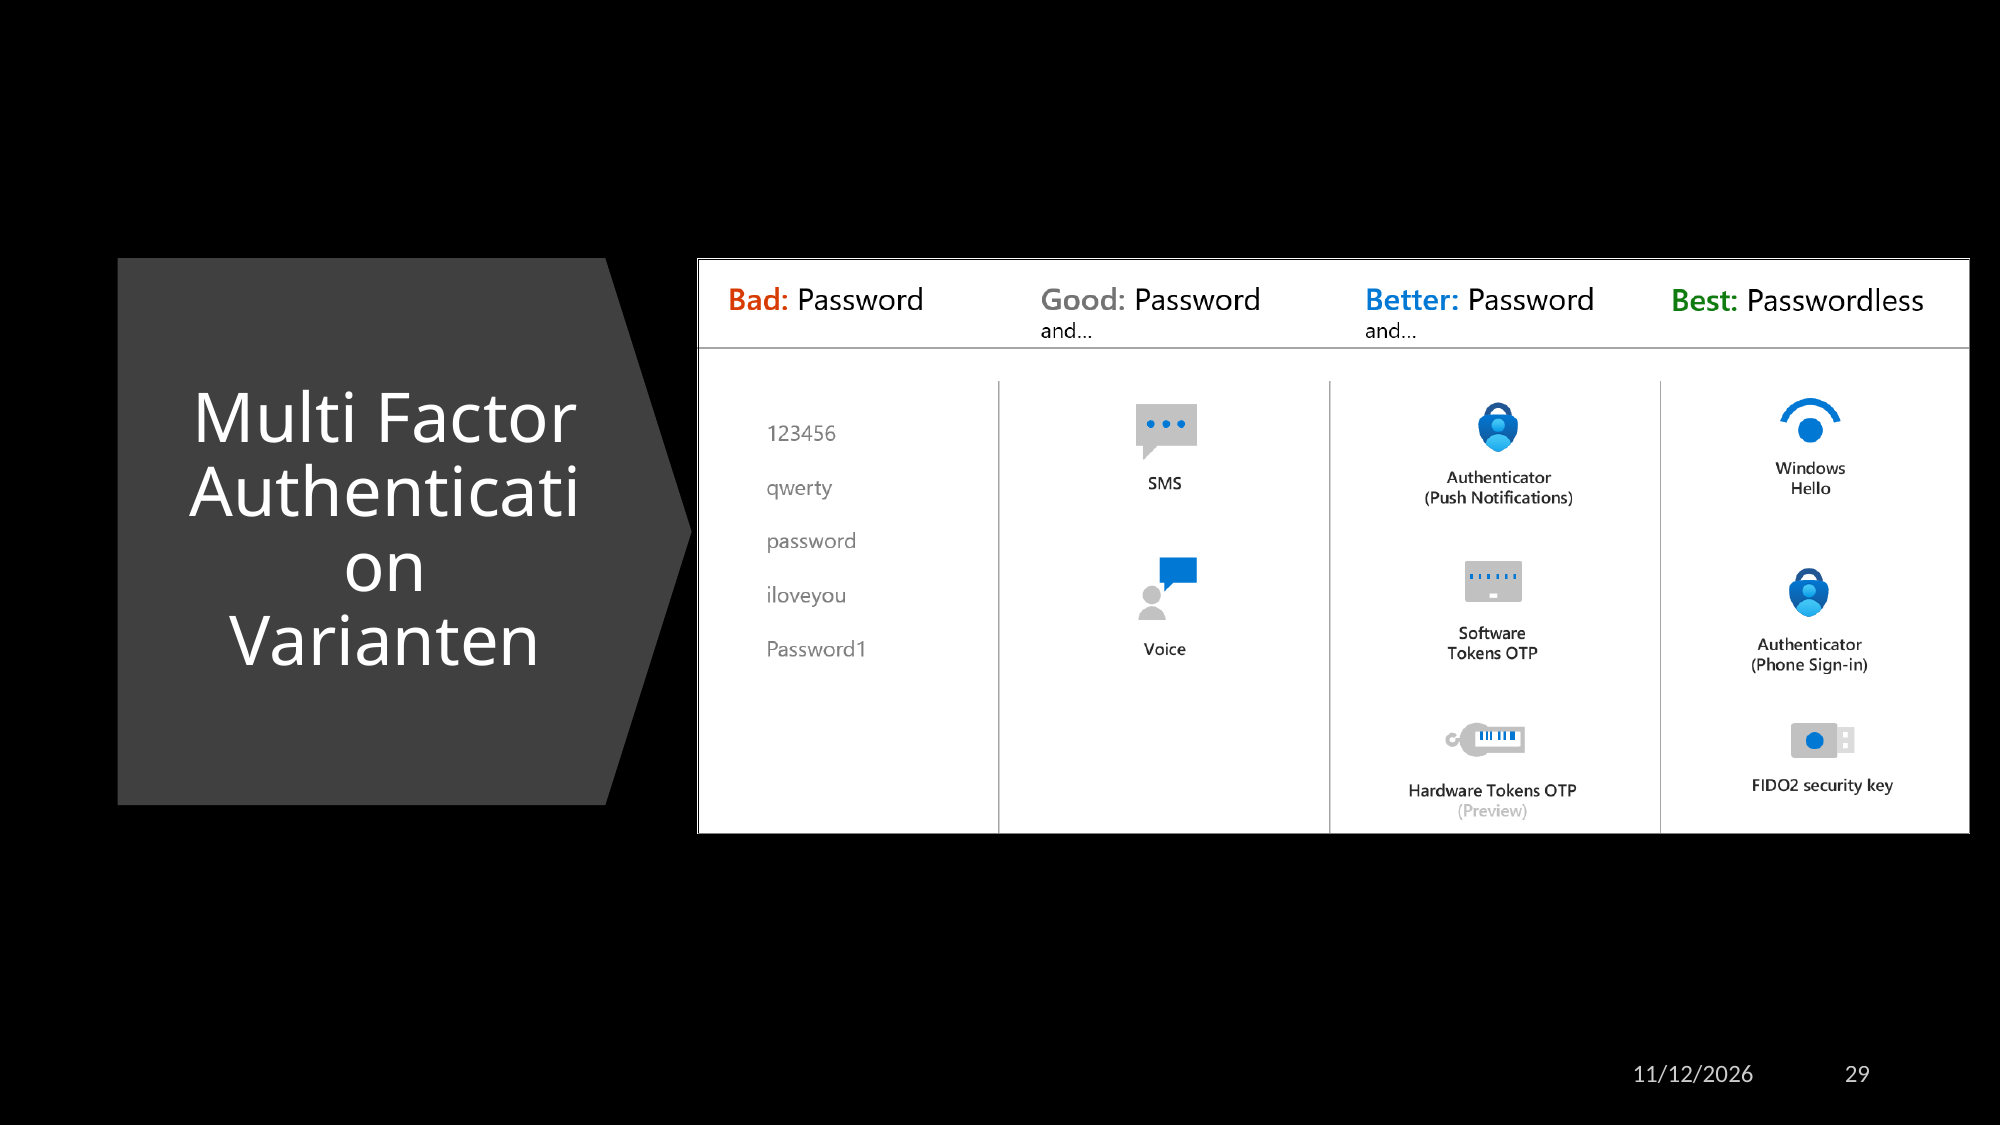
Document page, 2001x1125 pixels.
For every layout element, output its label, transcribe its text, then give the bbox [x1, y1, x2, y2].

picture [697, 258, 1970, 834]
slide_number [1441, 1042, 1769, 1103]
title Multi Factor Authentication Varianten [159, 322, 611, 741]
slide_number 29 [1801, 1042, 1886, 1103]
text_box [116, 257, 693, 807]
